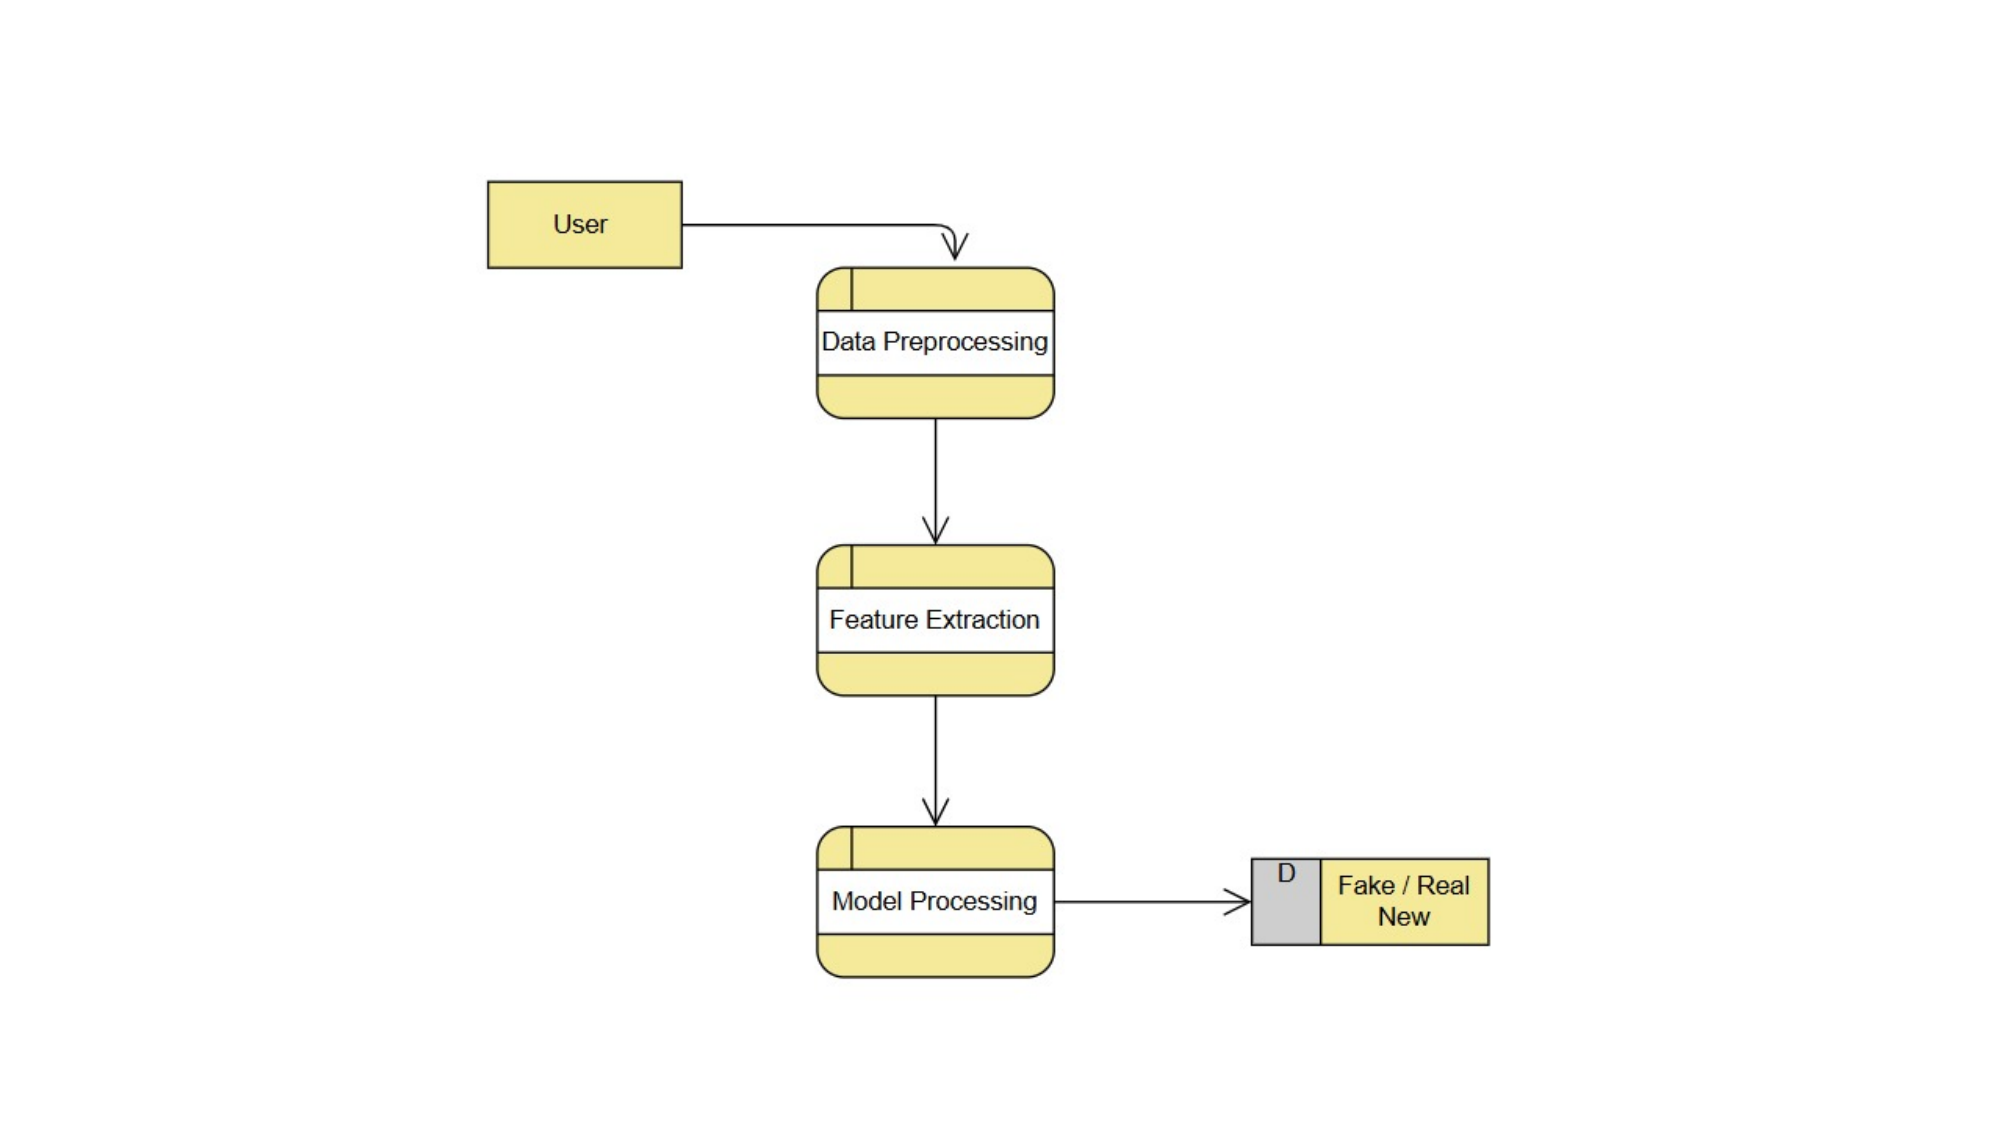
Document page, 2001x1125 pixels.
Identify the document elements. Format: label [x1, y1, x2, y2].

picture [414, 124, 1586, 1001]
